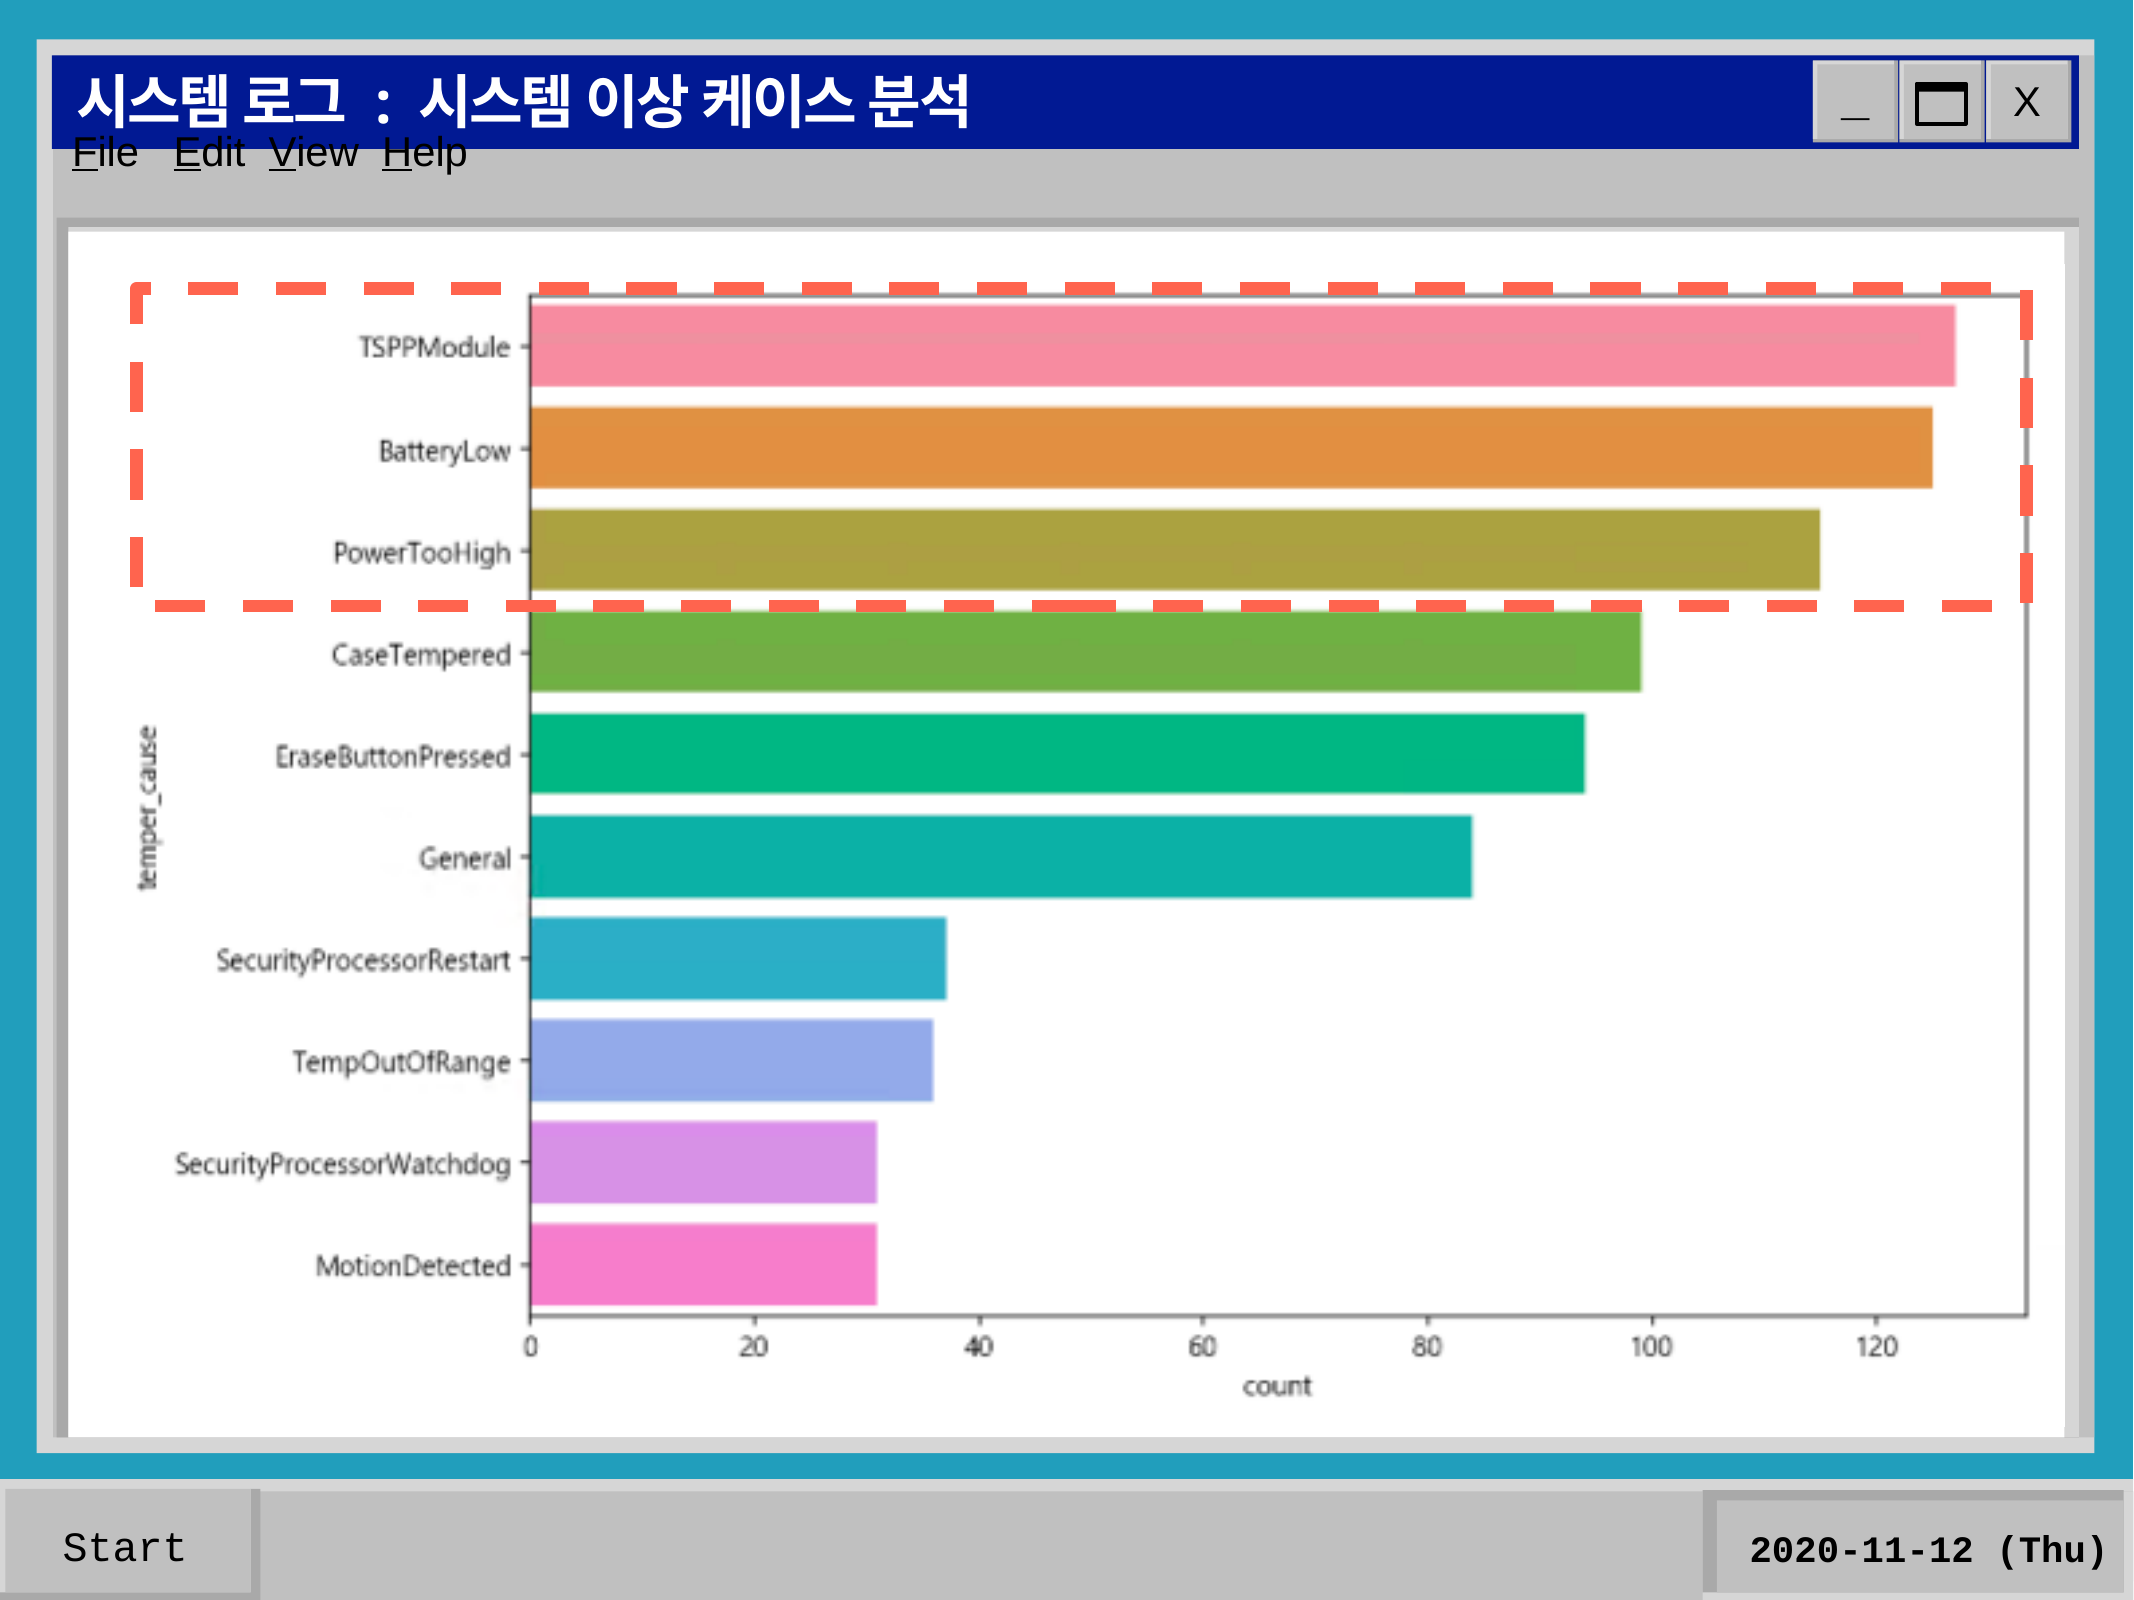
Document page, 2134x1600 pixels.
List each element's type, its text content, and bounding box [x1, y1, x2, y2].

picture [71, 264, 2066, 1427]
title 시스템 로그 : 시스템 이상 케이스 분석 [61, 70, 1624, 155]
